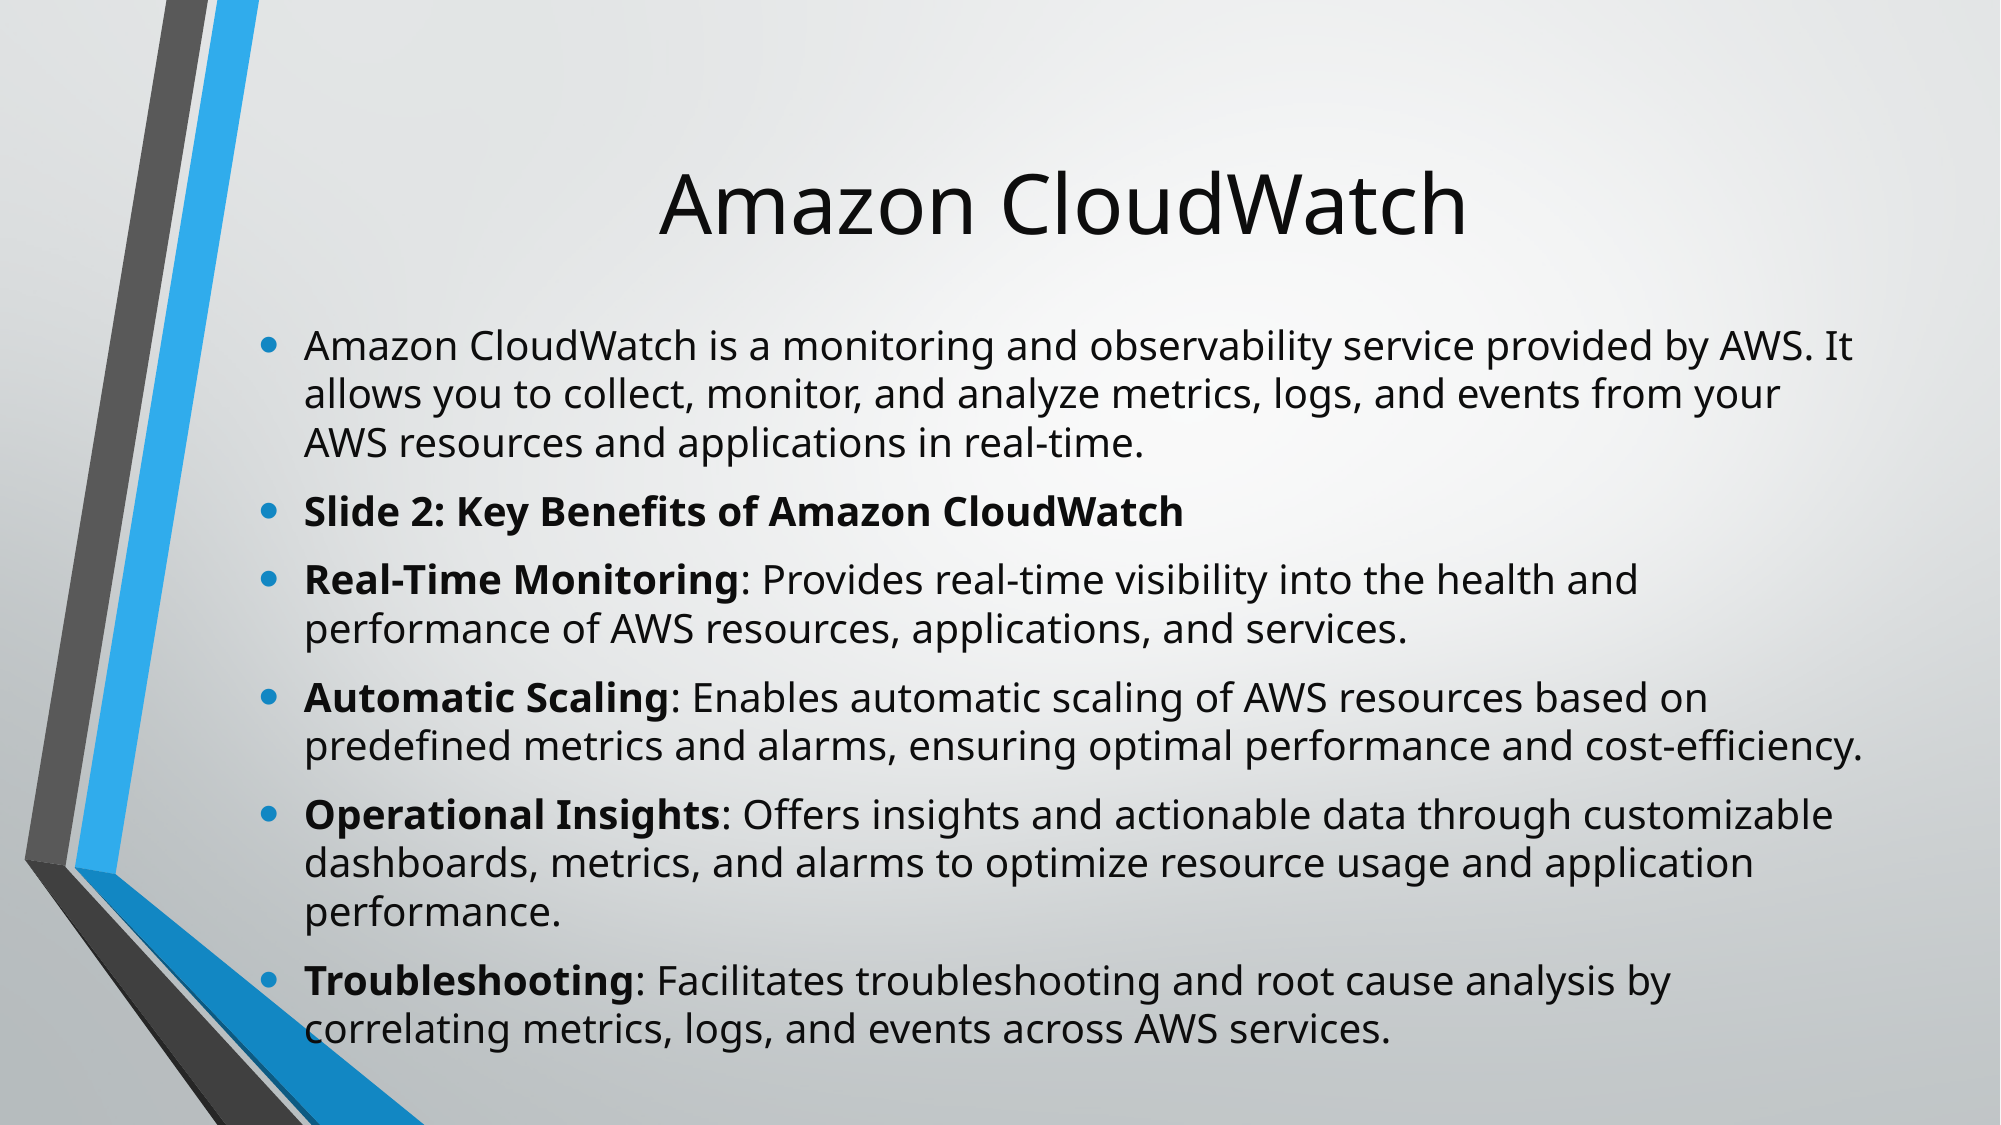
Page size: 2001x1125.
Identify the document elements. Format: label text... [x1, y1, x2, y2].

list Amazon CloudWatch is a monitoring and observability service provided by AWS. It allows you to collect, monitor, and analyze metrics, logs, and events from your AWS resources and applications in real-time. Slide 2: Key Benefits of Amazon CloudWatch Real-Time Monitoring: Provides real-time visibility into the health and performance of AWS resources, applications, and services. Automatic Scaling: Enables automatic scaling of AWS resources based on predefined metrics and alarms, ensuring optimal performance and cost-efficiency. Operational Insights: Offers insights and actionable data through customizable dashboards, metrics, and alarms to optimize resource usage and application performance. Troubleshooting: Facilitates troubleshooting and root cause analysis by correlating metrics, logs, and events across AWS services. [243, 312, 1887, 1113]
title Amazon CloudWatch [243, 112, 1887, 291]
